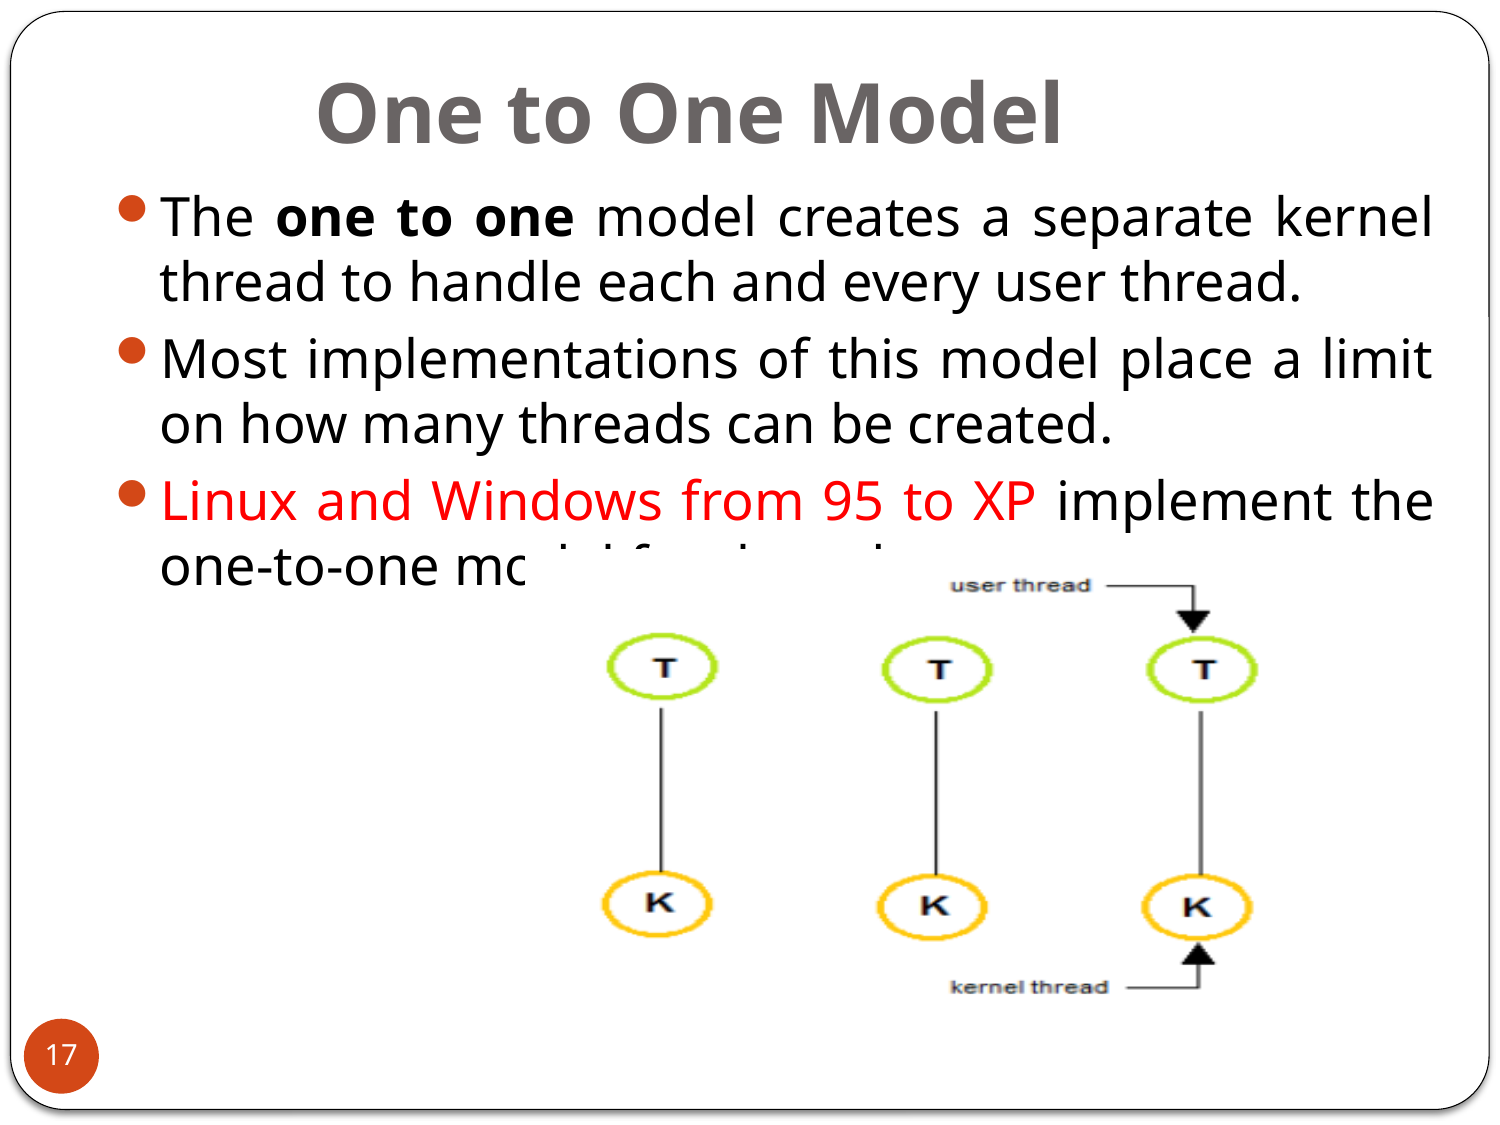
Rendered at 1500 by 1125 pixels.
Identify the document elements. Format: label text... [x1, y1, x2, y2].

title One to One Model [150, 45, 1425, 174]
picture [524, 549, 1301, 1010]
slide_number 17 [23, 1018, 99, 1094]
list The one to one model creates a separate kernel thread to handle each and every user thread. Most implementations of this model place a limit on how many threads can be created. Linux and Windows from 95 to XP implement the one-to-one model for threads. [99, 174, 1450, 1075]
